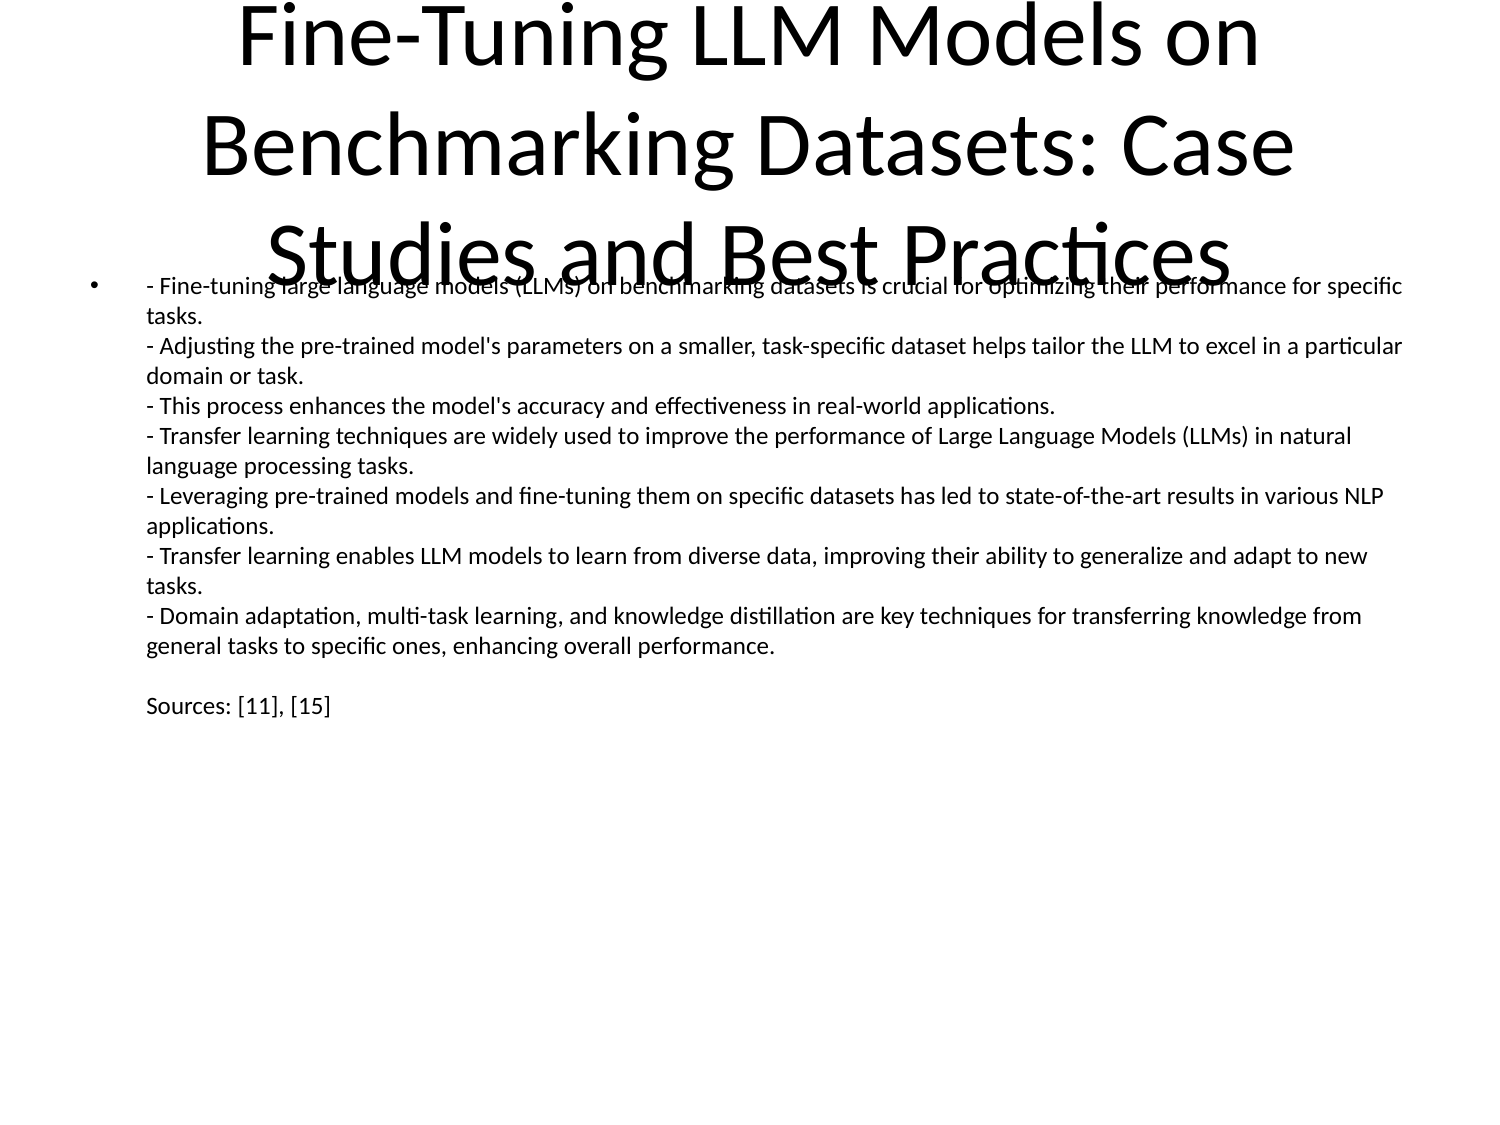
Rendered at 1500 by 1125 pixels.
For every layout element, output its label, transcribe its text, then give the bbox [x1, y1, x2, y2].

title Fine-Tuning LLM Models on Benchmarking Datasets: Case Studies and Best Practices [75, 45, 1425, 233]
list - Fine-tuning large language models (LLMs) on benchmarking datasets is crucial for optimizing their performance for specific tasks. - Adjusting the pre-trained model's parameters on a smaller, task-specific dataset helps tailor the LLM to excel in a particular domain or task. - This process enhances the model's accuracy and effectiveness in real-world applications. - Transfer learning techniques are widely used to improve the performance of Large Language Models (LLMs) in natural language processing tasks. - Leveraging pre-trained models and fine-tuning them on specific datasets has led to state-of-the-art results in various NLP applications. - Transfer learning enables LLM models to learn from diverse data, improving their ability to generalize and adapt to new tasks. - Domain adaptation, multi-task learning, and knowledge distillation are key techniques for transferring knowledge from general tasks to specific ones, enhancing overall performance. Sources: [11], [15] [75, 262, 1425, 1005]
